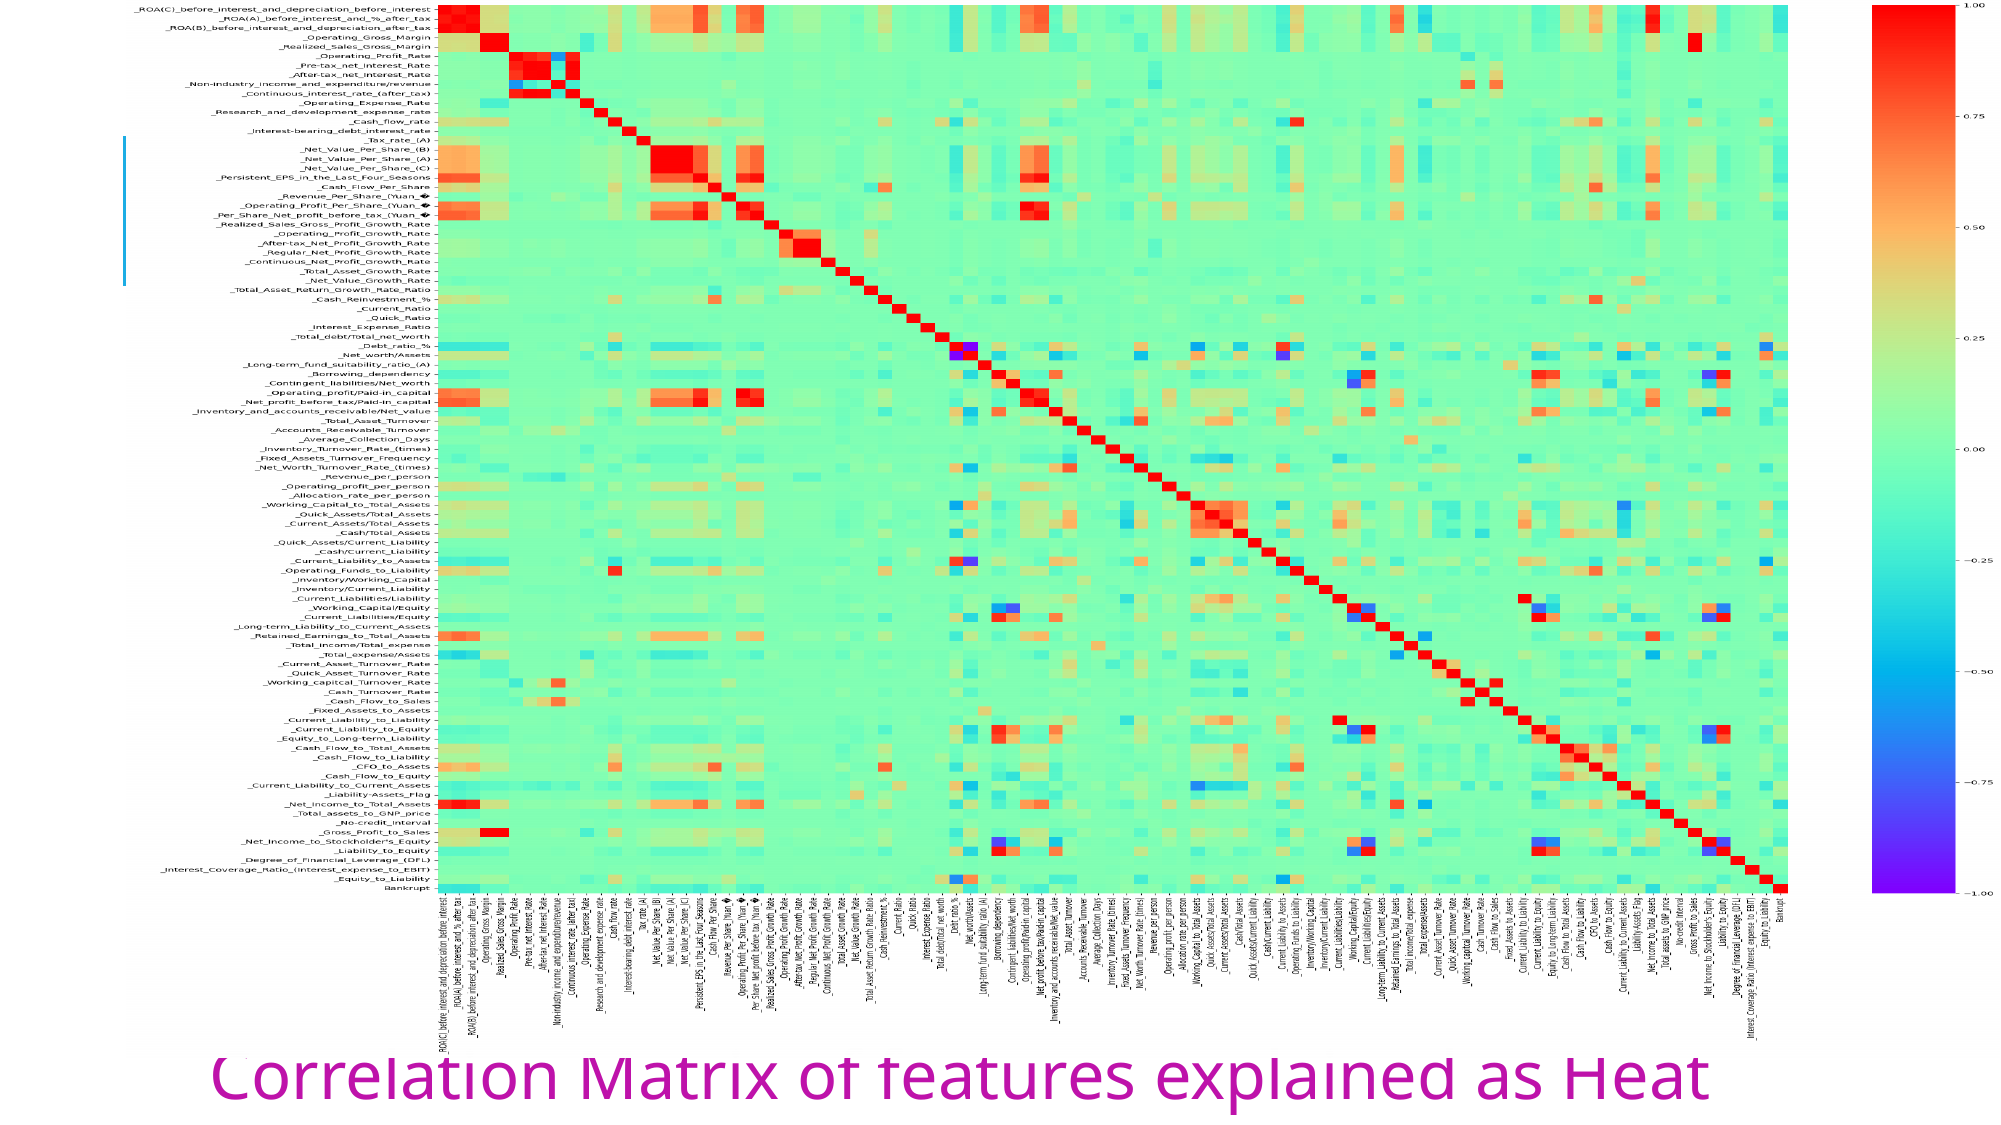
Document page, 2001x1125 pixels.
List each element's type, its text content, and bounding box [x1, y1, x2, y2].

list Correlation Matrix of features explained as Heat map [126, 1066, 1722, 1125]
picture [126, 0, 2000, 1059]
